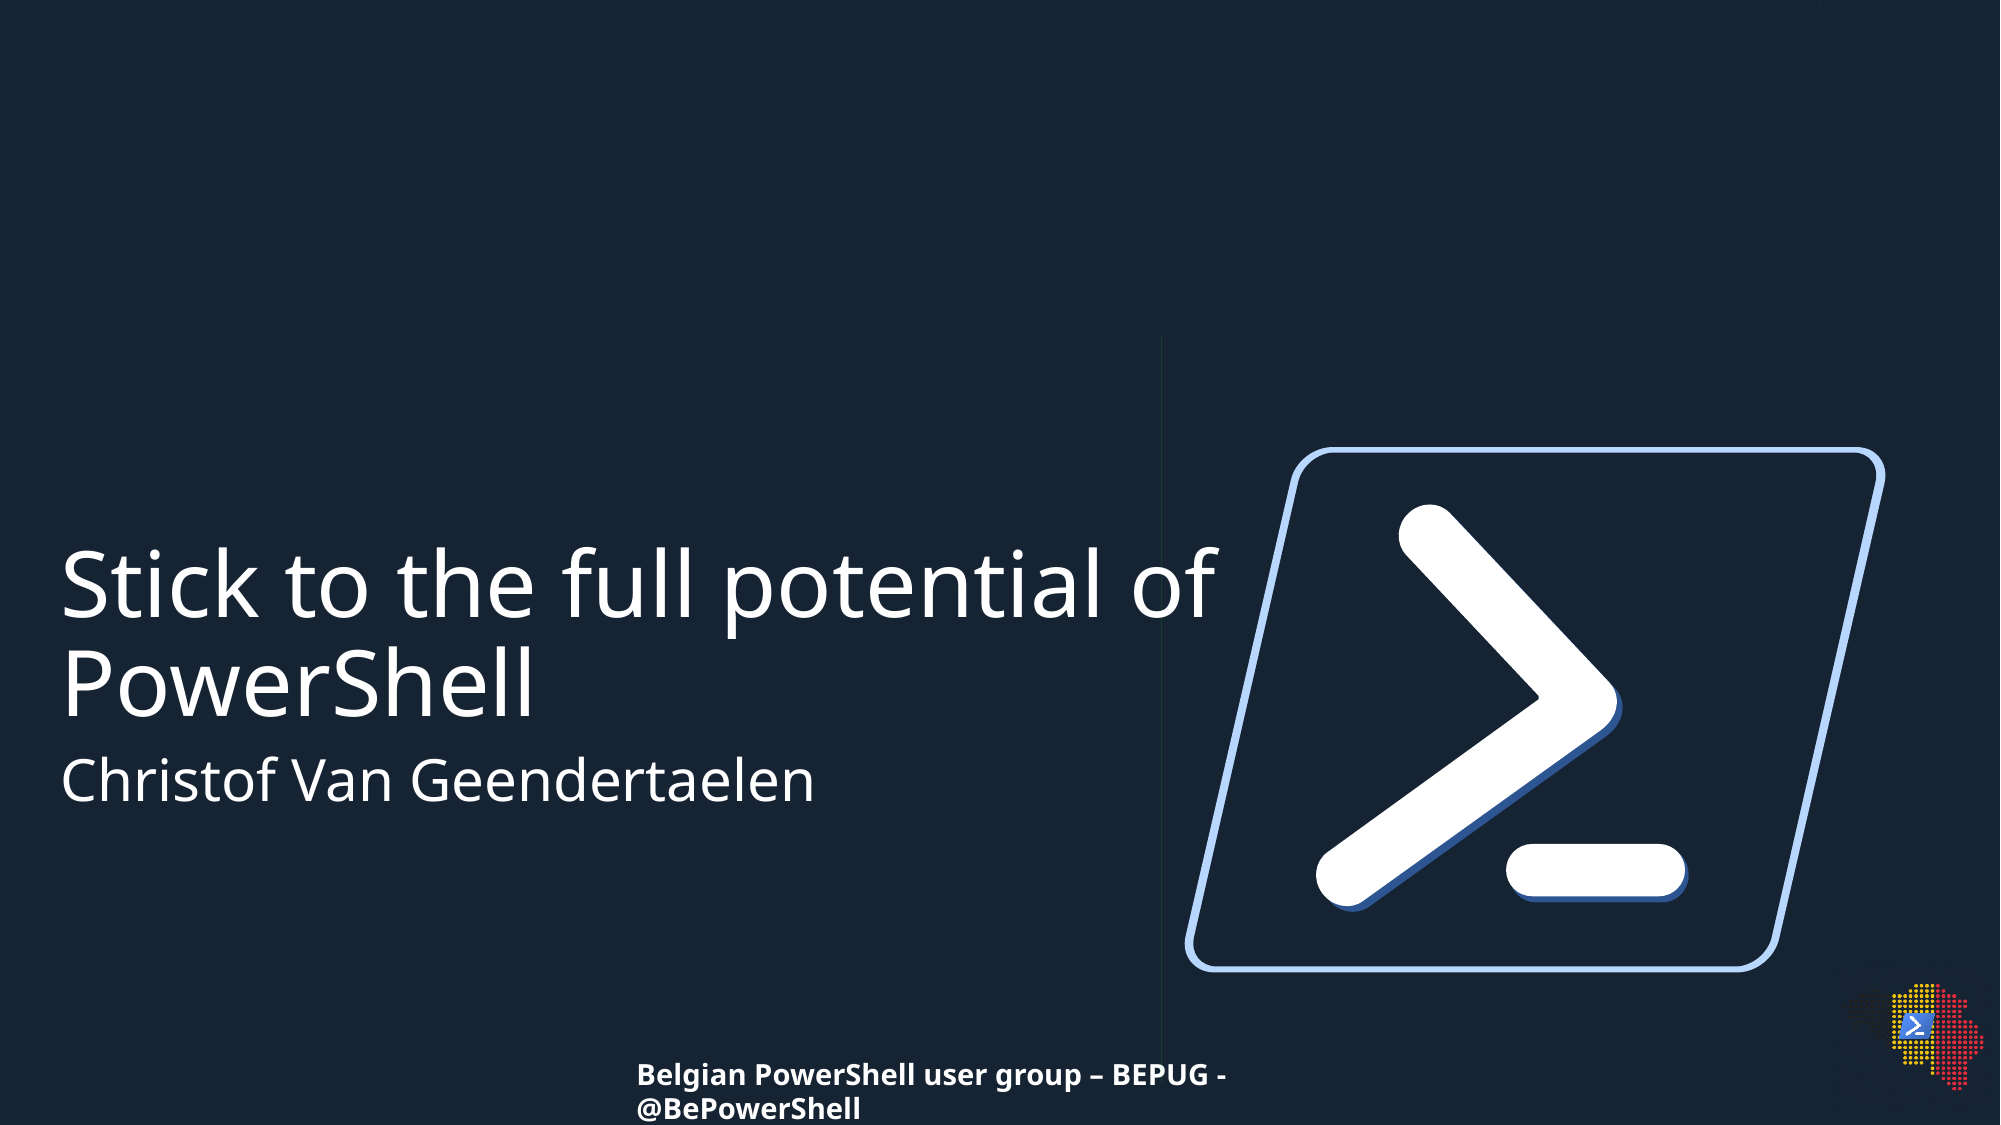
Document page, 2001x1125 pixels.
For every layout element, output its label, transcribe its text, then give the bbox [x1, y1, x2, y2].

title Stick to the full potential of PowerShell [45, 441, 1246, 744]
list Christof Van Geendertaelen [45, 744, 1246, 972]
picture [1835, 963, 1991, 1110]
